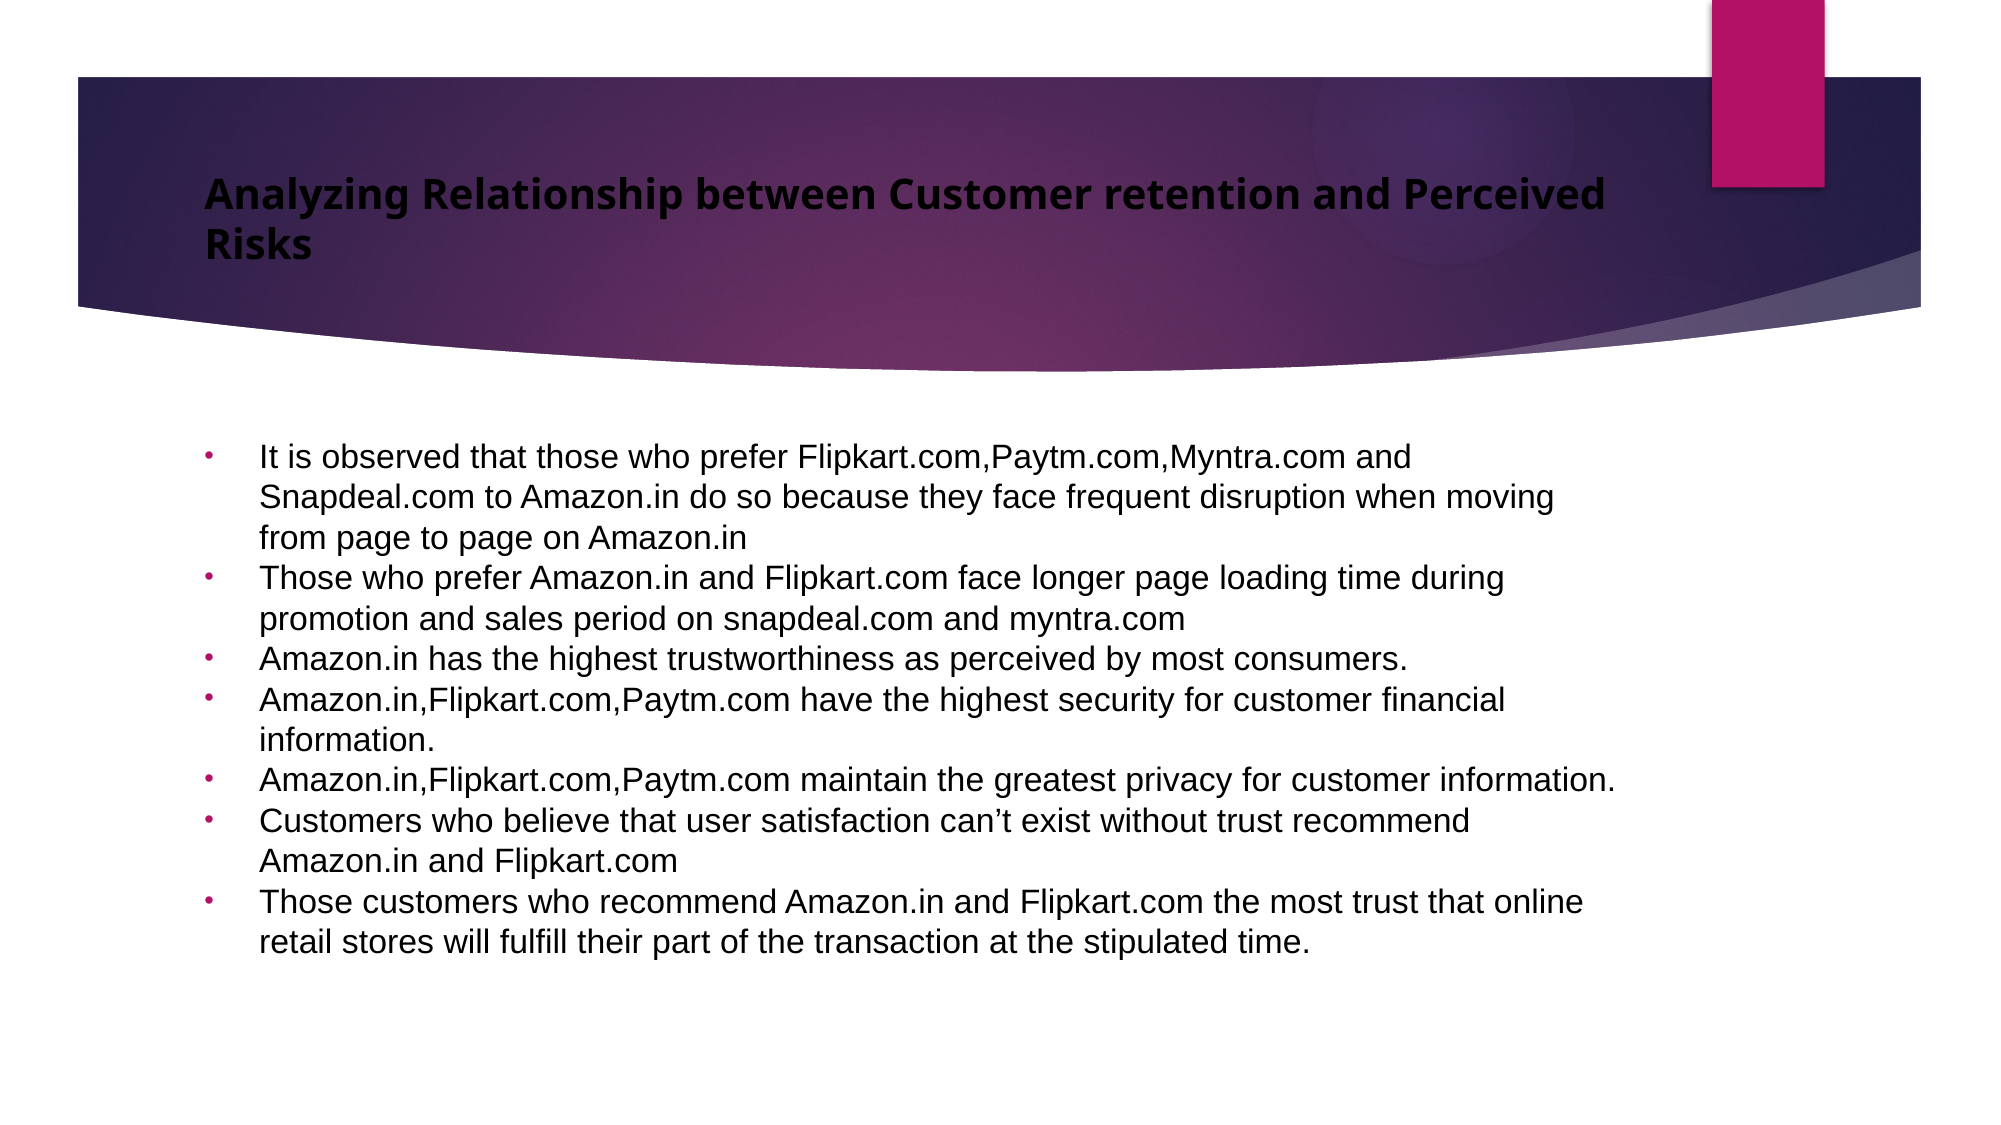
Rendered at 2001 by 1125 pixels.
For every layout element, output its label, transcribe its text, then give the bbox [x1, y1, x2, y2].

title Analyzing Relationship between Customer retention and Perceived Risks [189, 159, 1627, 276]
list It is observed that those who prefer Flipkart.com,Paytm.com,Myntra.com and Snapdeal.com to Amazon.in do so because they face frequent disruption when moving from page to page on Amazon.in Those who prefer Amazon.in and Flipkart.com face longer page loading time during promotion and sales period on snapdeal.com and myntra.com Amazon.in has the highest trustworthiness as perceived by most consumers. Amazon.in,Flipkart.com,Paytm.com have the highest security for customer financial information. Amazon.in,Flipkart.com,Paytm.com maintain the greatest privacy for customer information. Customers who believe that user satisfaction can’t exist without trust recommend Amazon.in and Flipkart.com Those customers who recommend Amazon.in and Flipkart.com the most trust that online retail stores will fulfill their part of the transaction at the stipulated time. [189, 427, 1638, 988]
